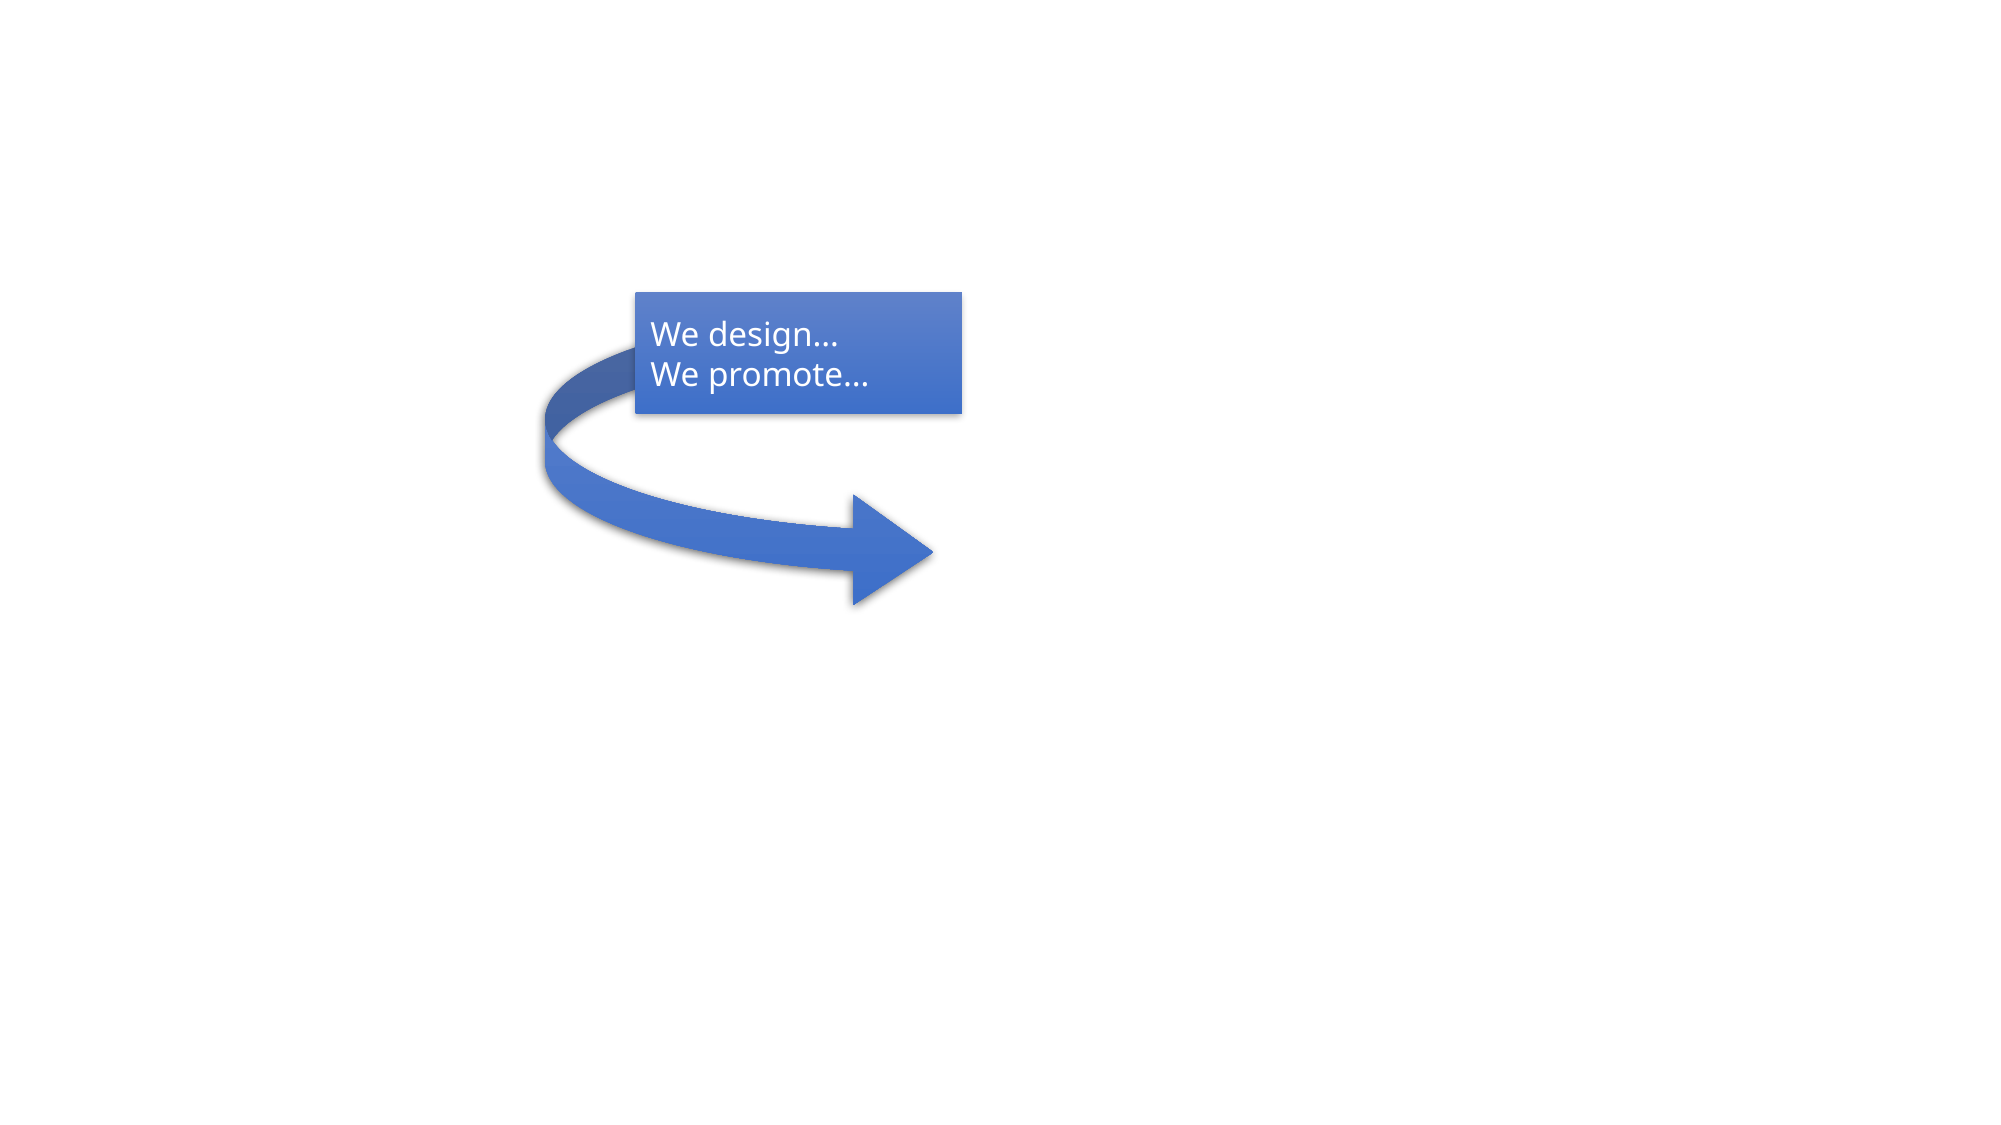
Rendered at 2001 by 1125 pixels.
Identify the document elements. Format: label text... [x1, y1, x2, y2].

text_box We design… We promote… [635, 292, 962, 414]
text_box [545, 349, 934, 605]
